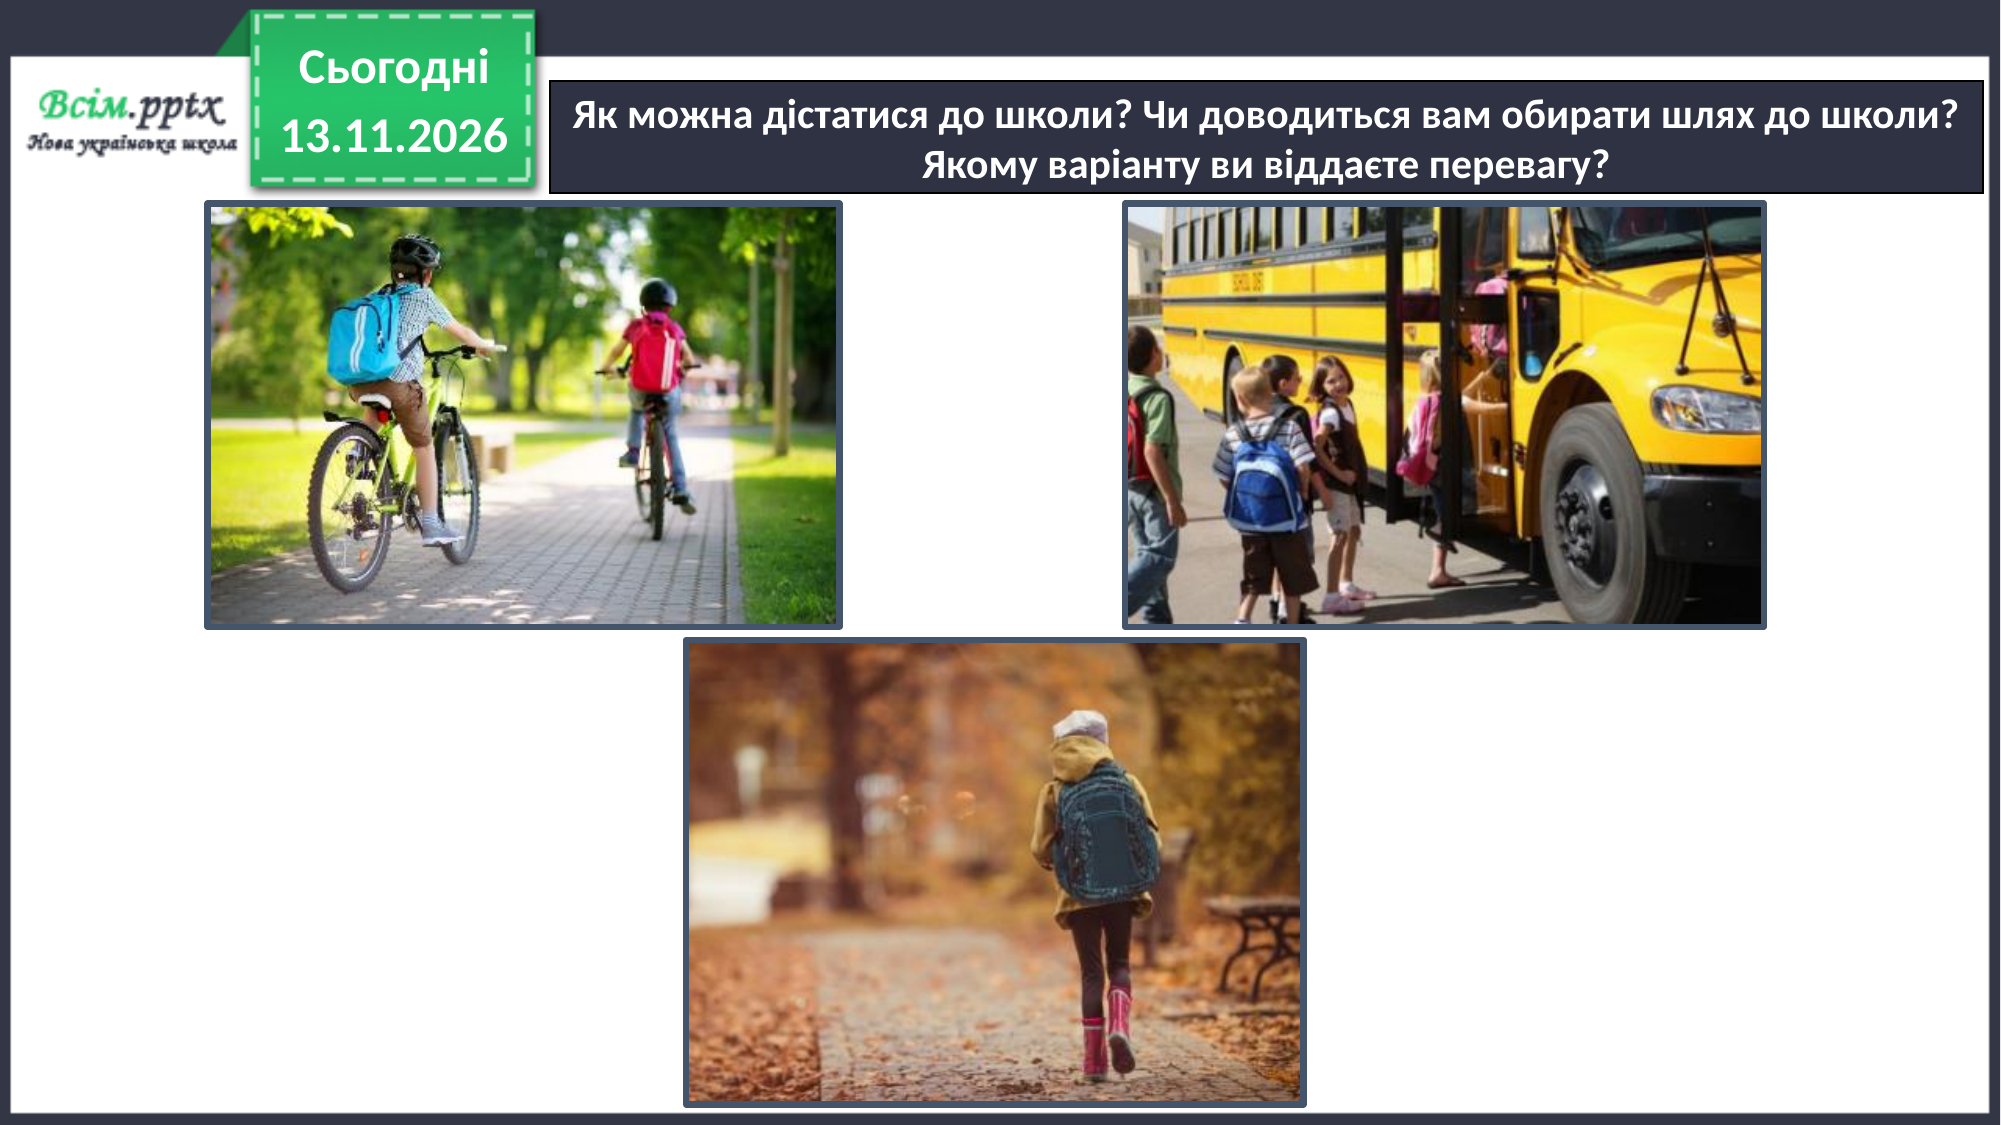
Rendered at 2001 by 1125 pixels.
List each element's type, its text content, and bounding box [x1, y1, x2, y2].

text_box 18.04.2022 [263, 101, 524, 164]
text_box Сьогодні [284, 26, 535, 101]
picture [0, 0, 2001, 1125]
text_box Як можна дістатися до школи? Чи доводиться вам обирати шлях до школи? Якому варіанту ви віддаєте перевагу? [549, 80, 1984, 194]
